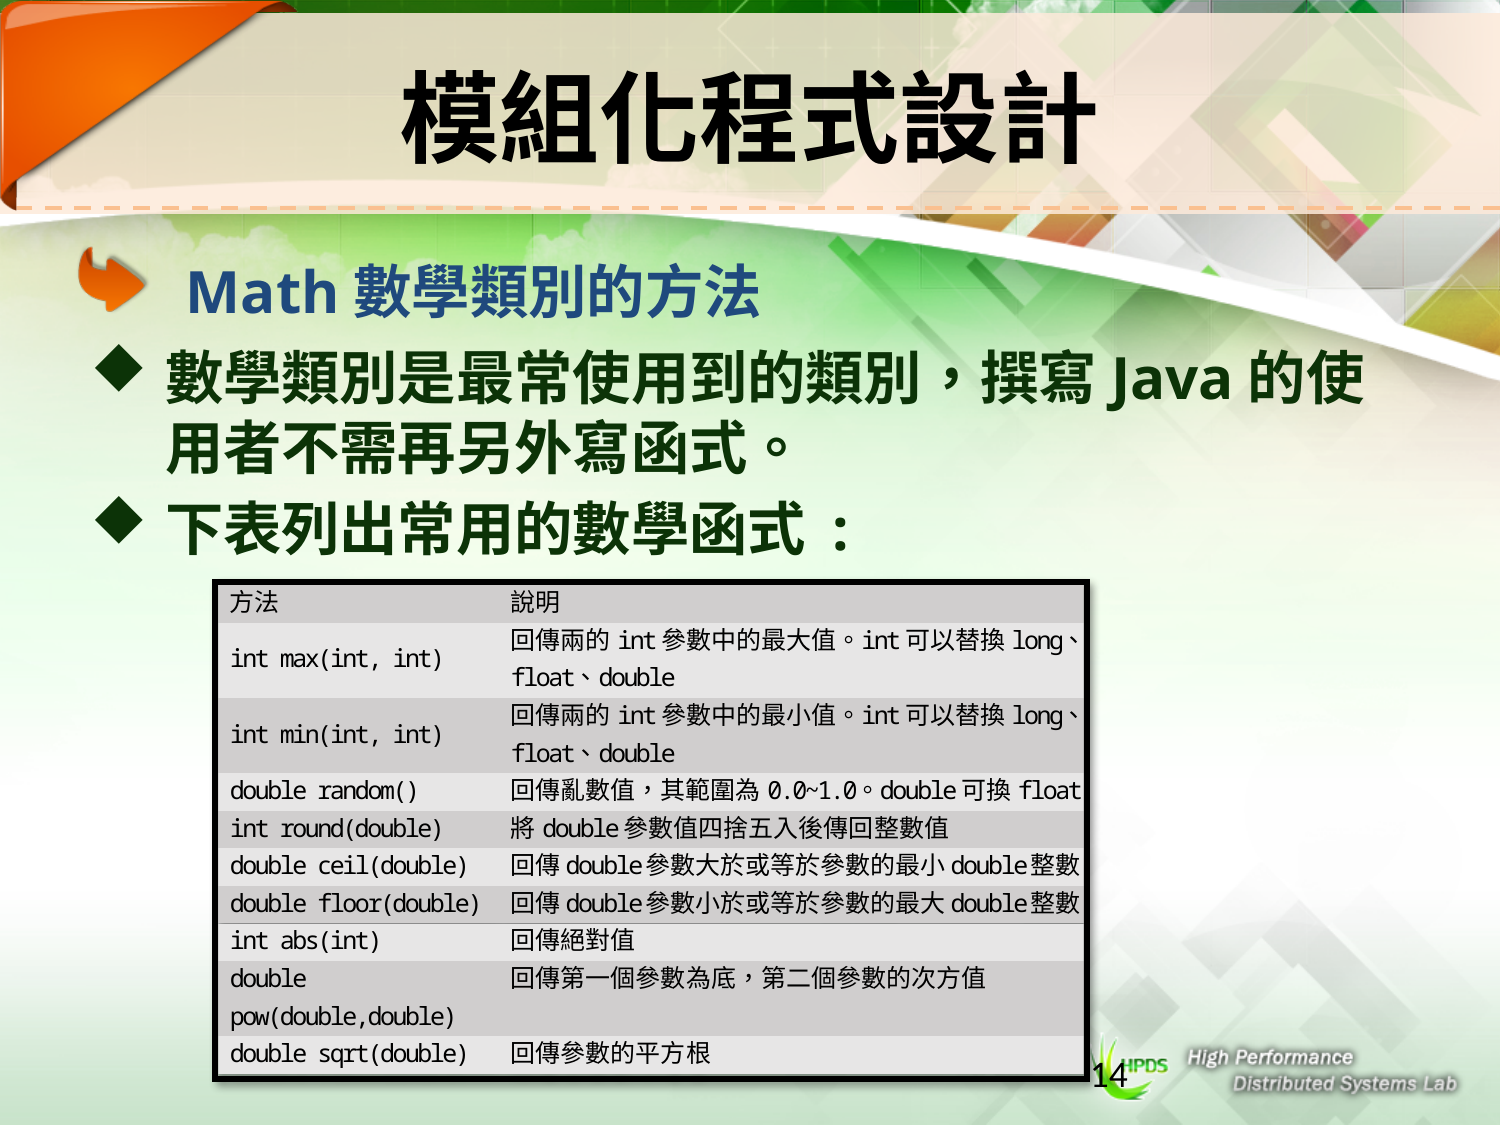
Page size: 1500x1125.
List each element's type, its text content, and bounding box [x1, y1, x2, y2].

list 數學類別是最常使用到的類別，撰寫Java的使用者不需再另外寫函式。 下表列出常用的數學函式 : [75, 333, 1425, 1024]
text_box Math數學類別的方法 [171, 247, 1341, 333]
slide_number 14 [1074, 1042, 1425, 1103]
text_box 模組化程式設計 [312, 48, 1436, 183]
text_box [312, 11, 1500, 207]
picture [0, 0, 1500, 1125]
